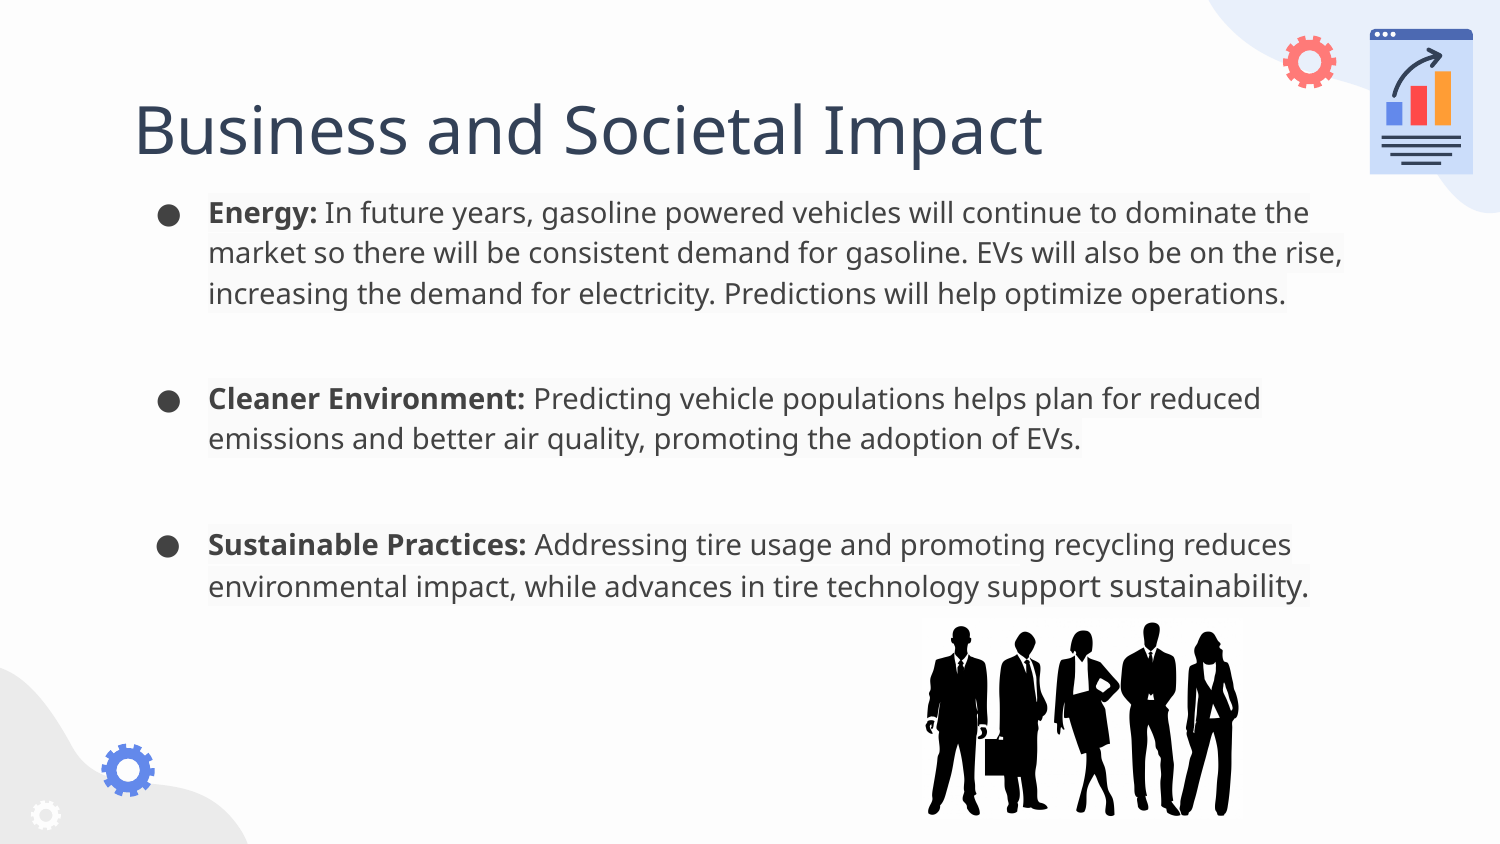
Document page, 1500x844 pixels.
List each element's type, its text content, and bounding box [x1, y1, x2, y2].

title Business and Societal Impact [118, 72, 1382, 167]
list Energy: In future years, gasoline powered vehicles will continue to dominate the market so there will be consistent demand for gasoline. EVs will also be on the rise, increasing the demand for electricity. Predictions will help optimize operations. Cleaner Environment: Predicting vehicle populations helps plan for reduced emissions and better air quality, promoting the adoption of EVs. Sustainable Practices: Addressing tire usage and promoting recycling reduces environmental impact, while advances in tire technology support sustainability. [118, 174, 1382, 640]
picture [921, 618, 1244, 819]
